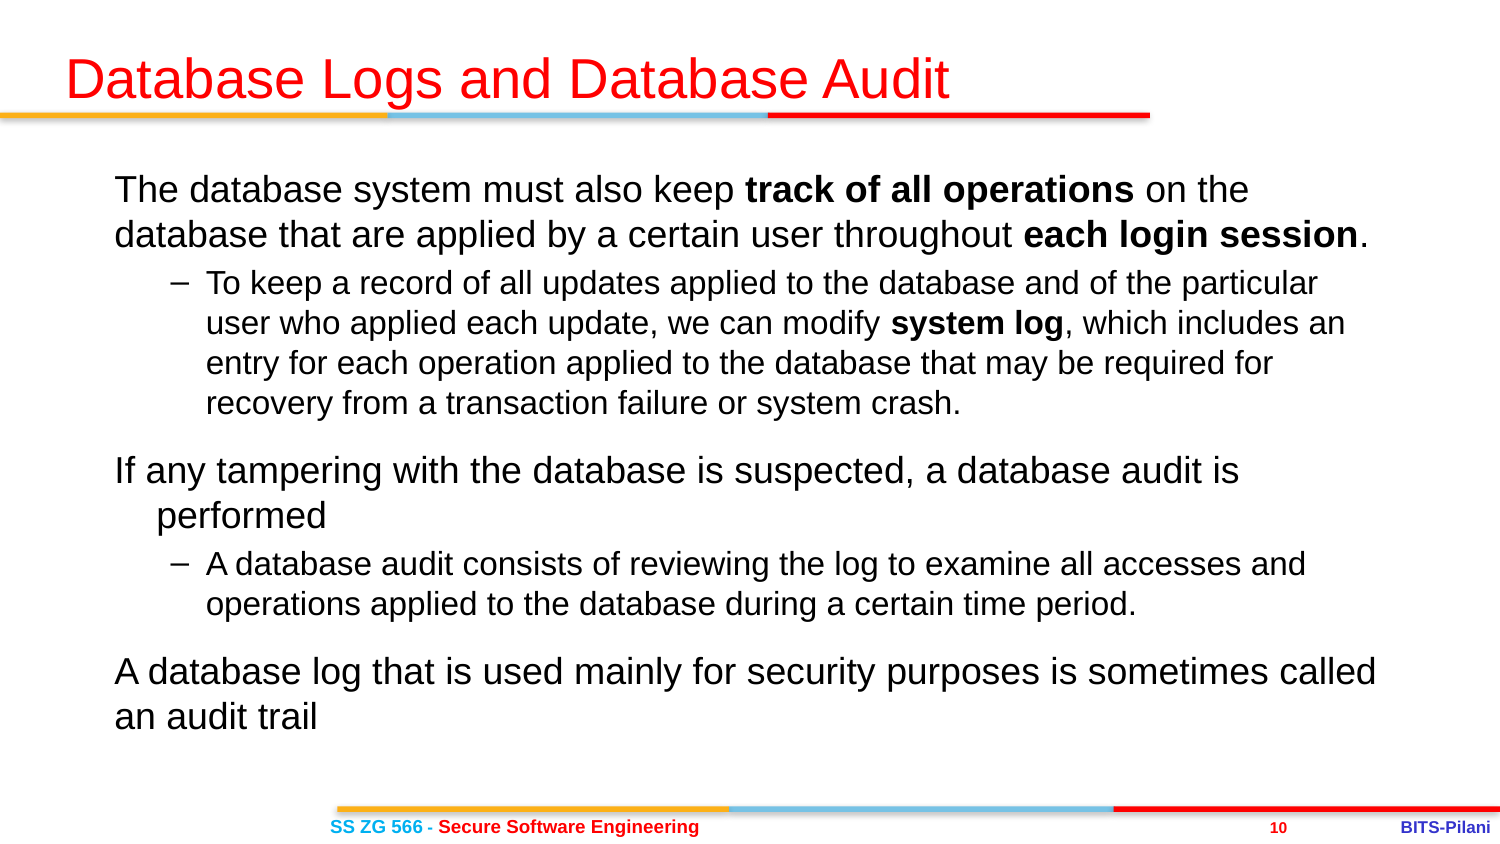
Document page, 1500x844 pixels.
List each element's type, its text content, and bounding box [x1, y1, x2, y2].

list Database Logs and Database Audit [50, 35, 1088, 128]
list The database system must also keep track of all operations on the database that are applied by a certain user throughout each login session. To keep a record of all updates applied to the database and of the particular user who applied each update, we can modify system log, which includes an entry for each operation applied to the database that may be required for recovery from a transaction failure or system crash. If any tampering with the database is suspected, a database audit is performed A database audit consists of reviewing the log to examine all accesses and operations applied to the database during a certain time period. A database log that is used mainly for security purposes is sometimes called an audit trail [99, 157, 1402, 745]
